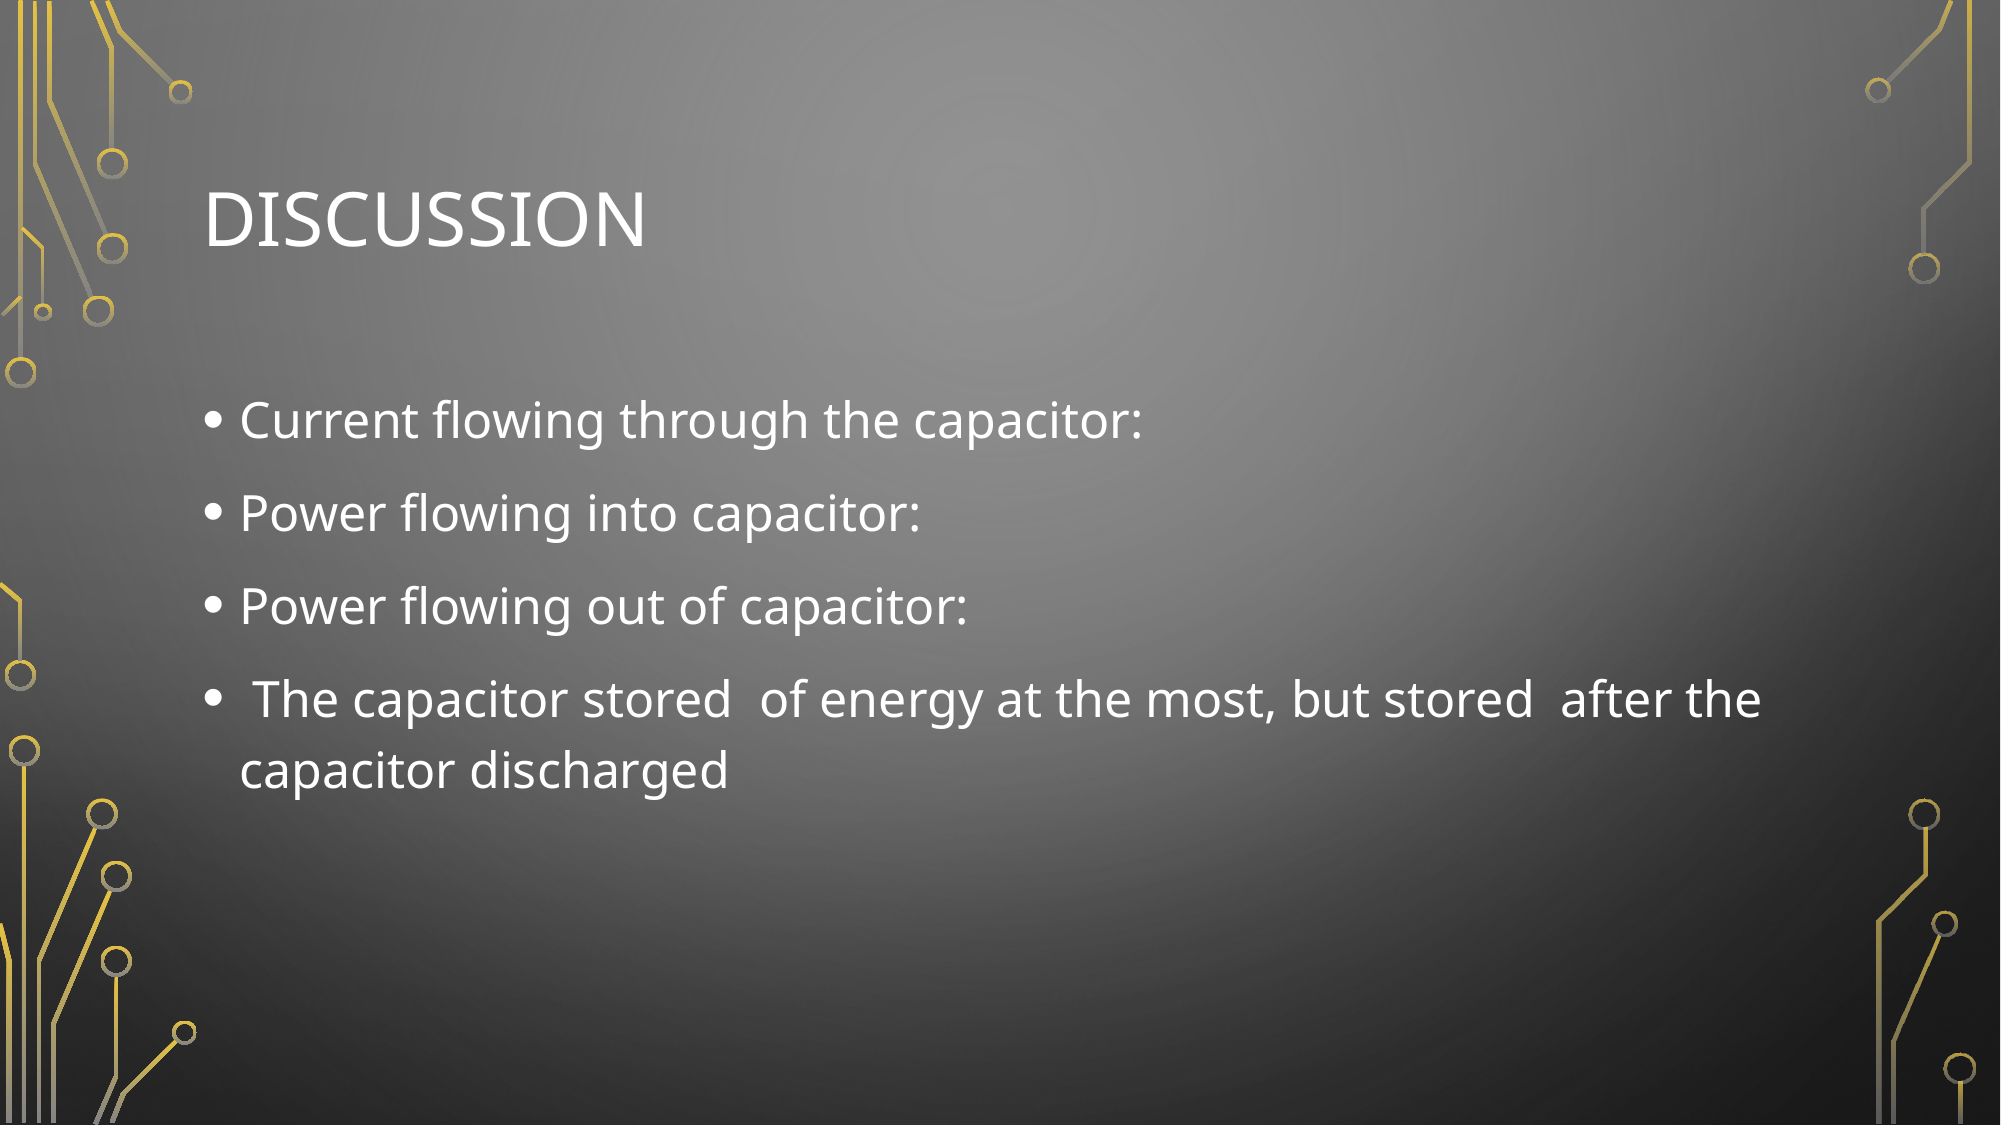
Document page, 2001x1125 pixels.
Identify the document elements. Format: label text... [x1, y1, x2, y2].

title Discussion [187, 101, 1813, 344]
